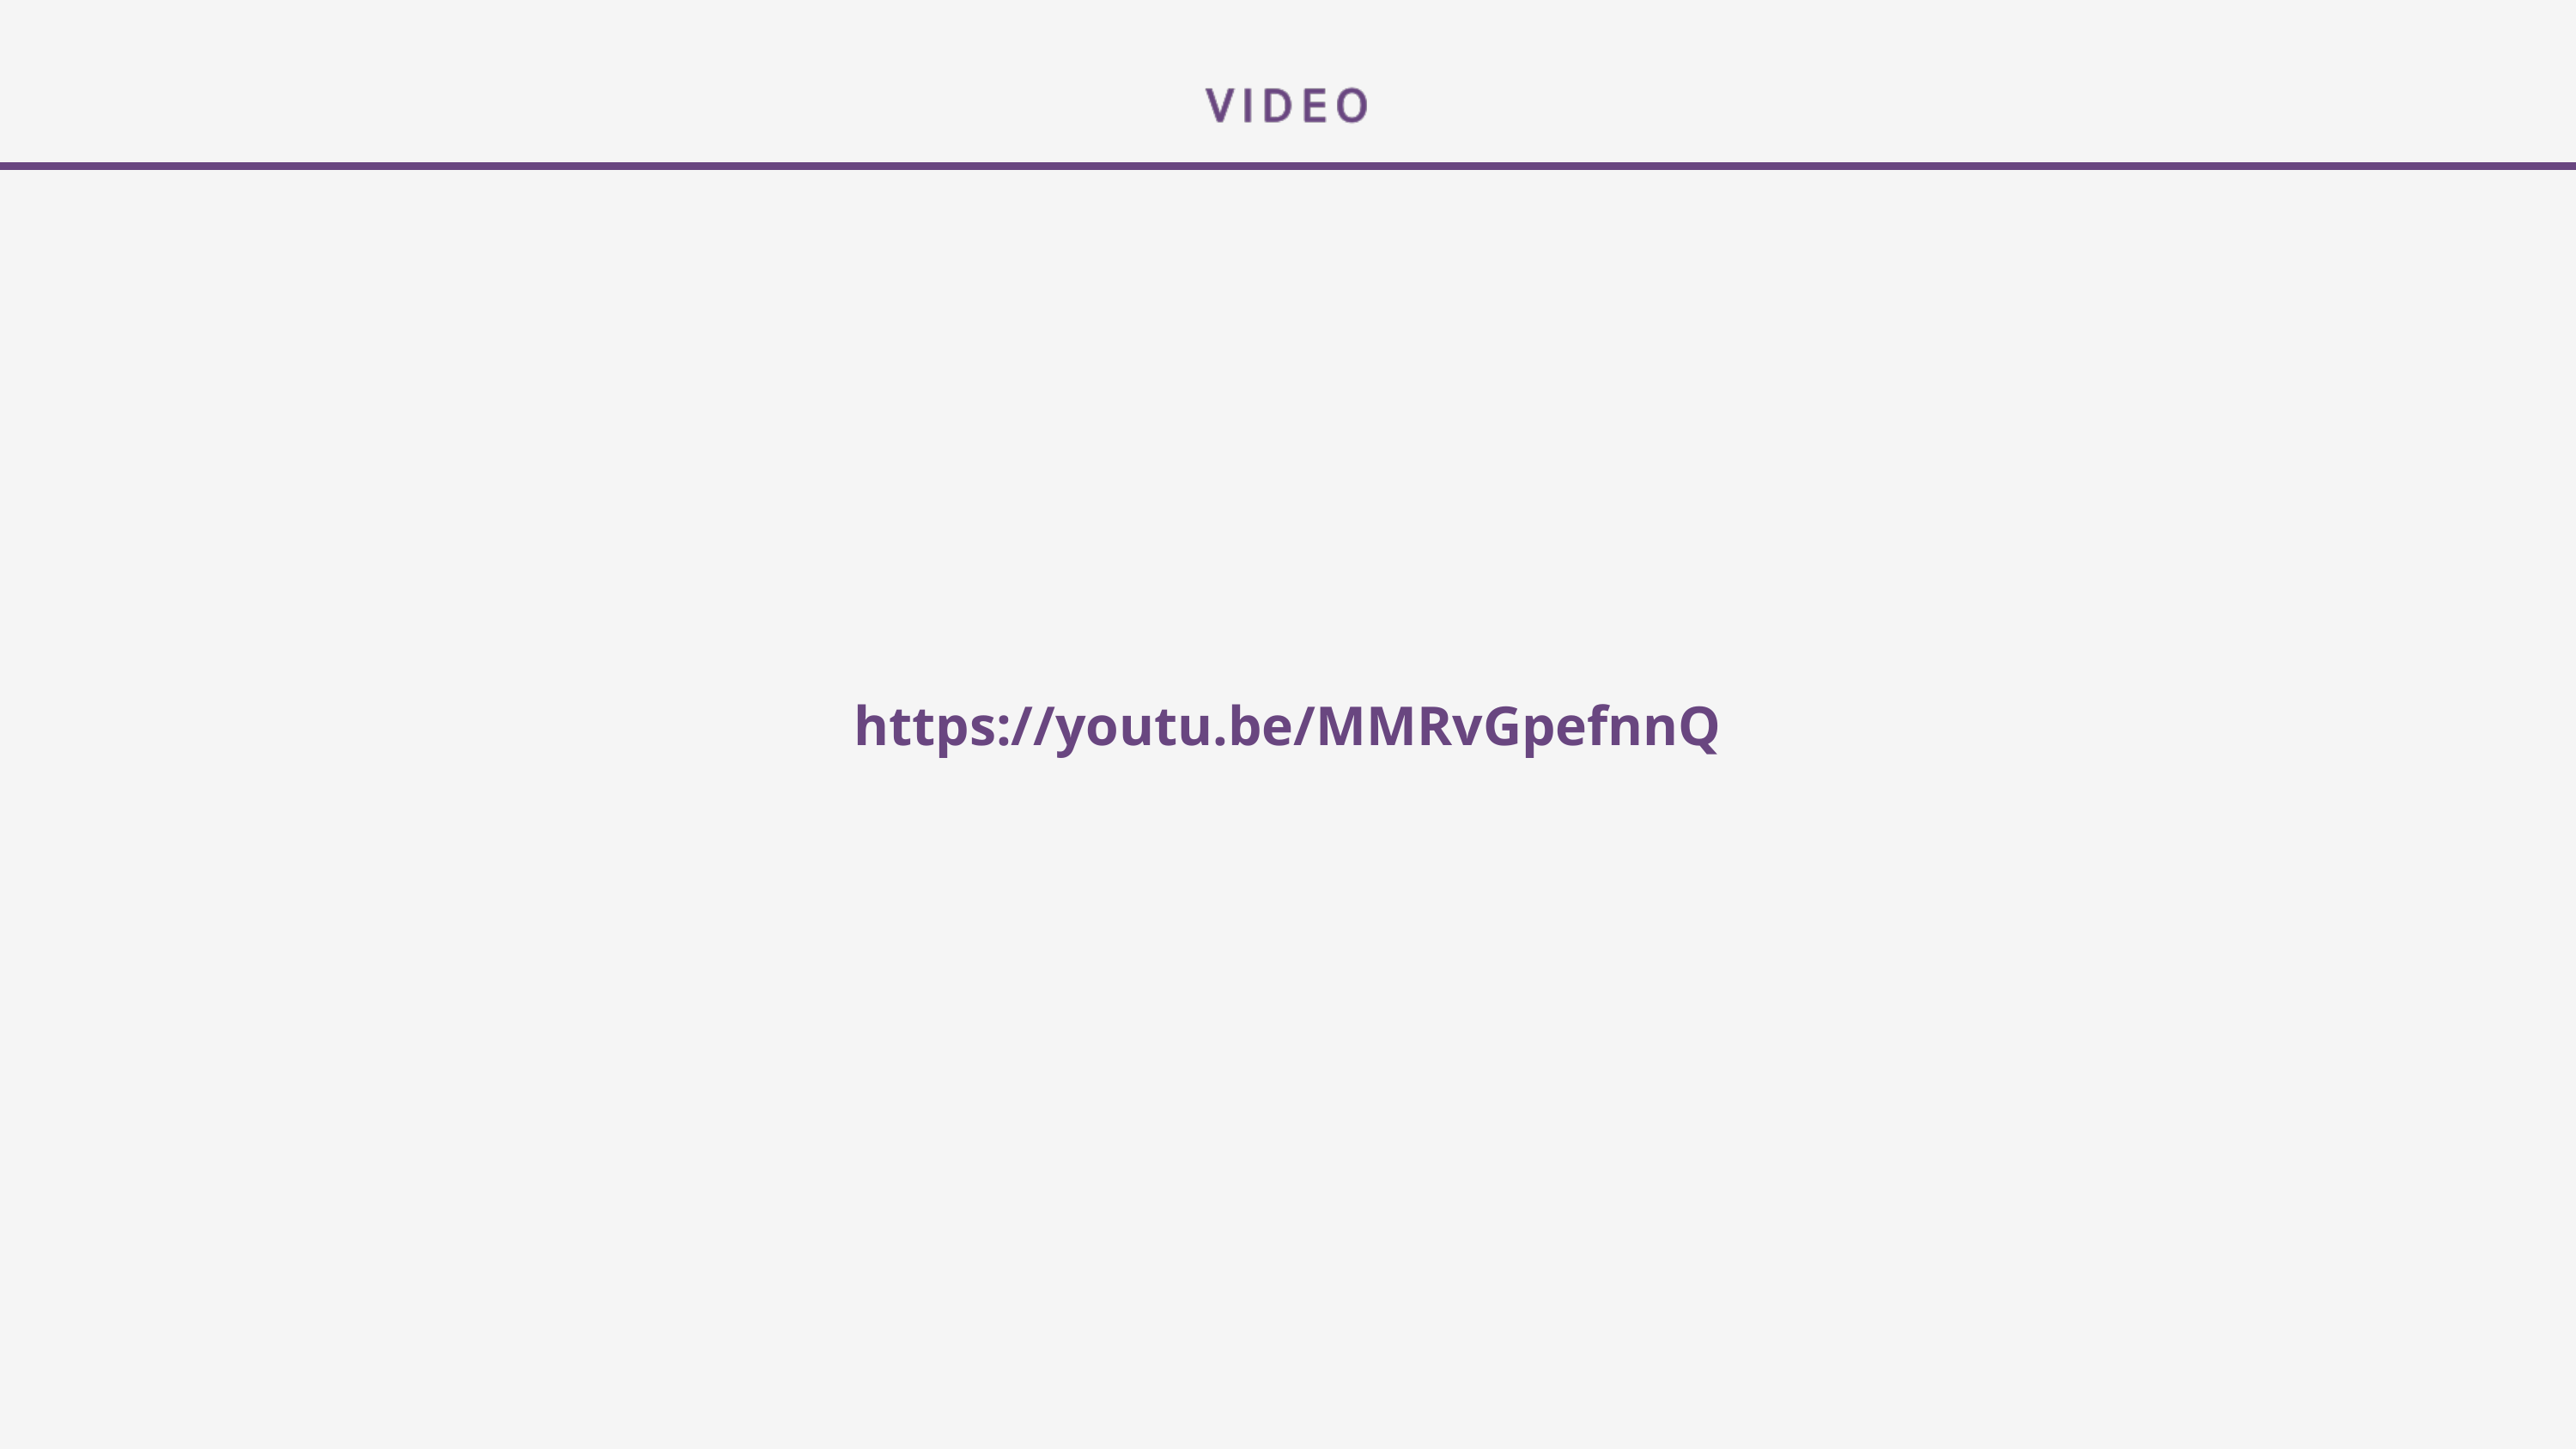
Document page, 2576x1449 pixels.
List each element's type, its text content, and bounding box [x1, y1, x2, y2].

picture [884, 71, 1388, 150]
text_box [0, 162, 2576, 170]
text_box https://youtu.be/MMRvGpefnnQ [793, 685, 1782, 762]
